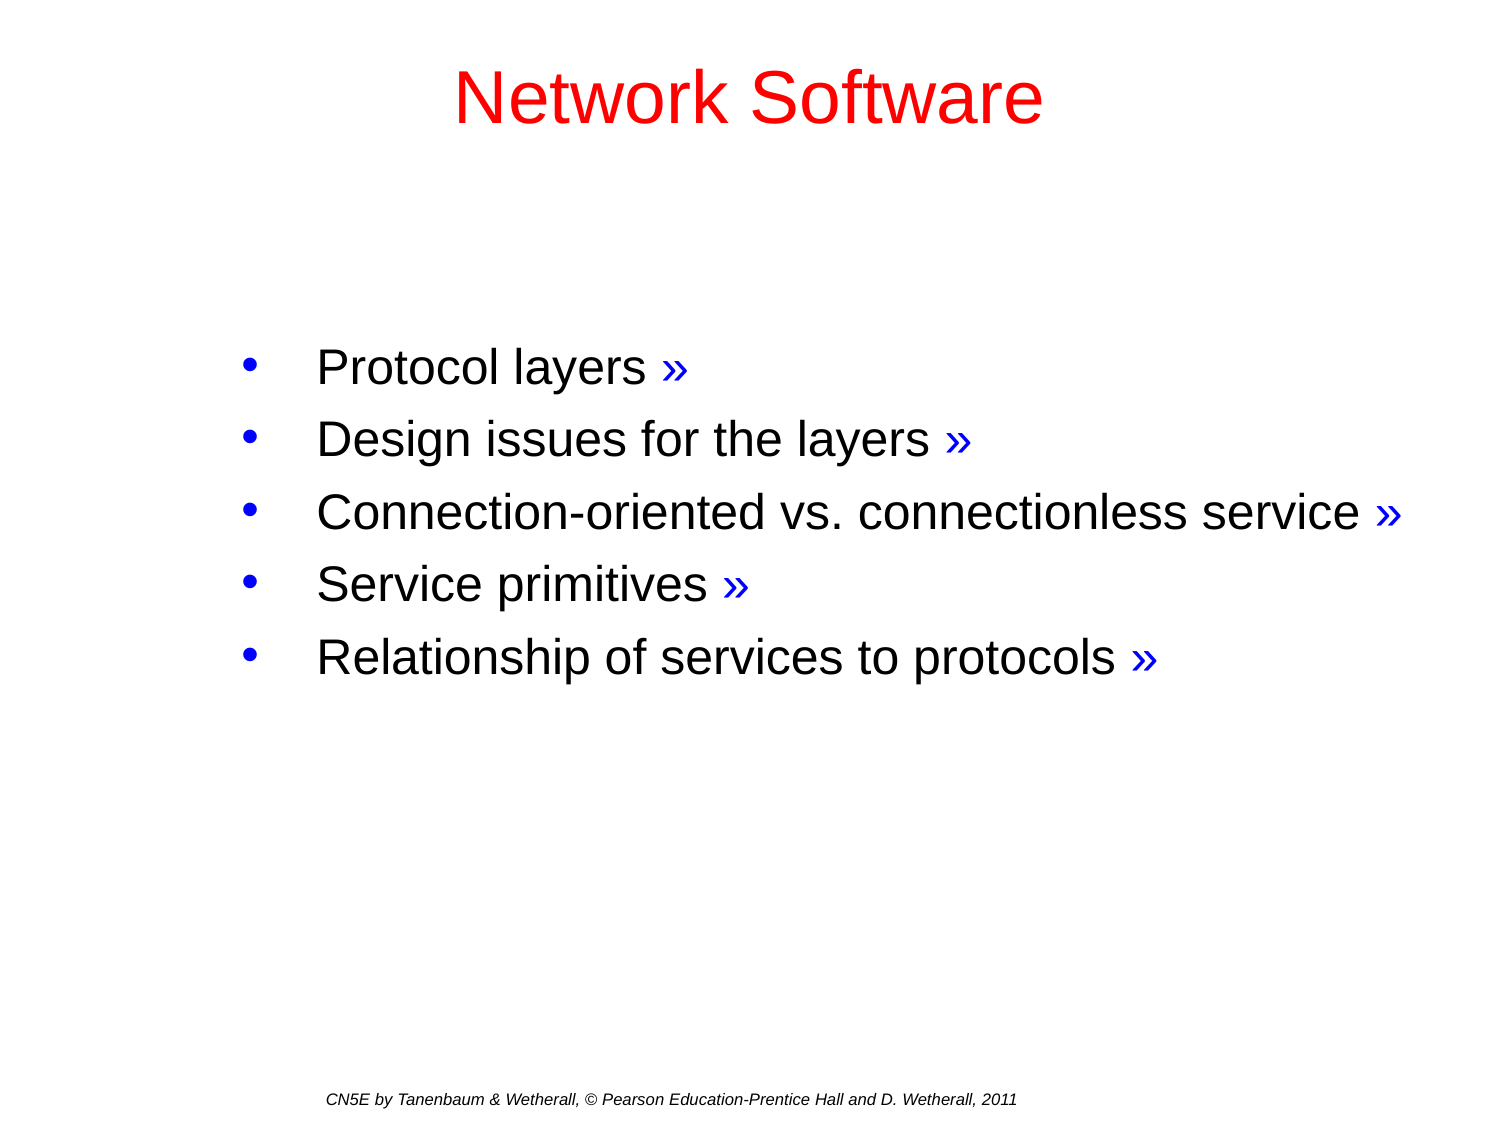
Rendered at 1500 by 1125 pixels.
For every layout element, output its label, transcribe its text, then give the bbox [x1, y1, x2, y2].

footer CN5E by Tanenbaum & Wetherall, © Pearson Education-Prentice Hall and D. Wetherall, 2011 [180, 1080, 1165, 1125]
title Network Software [0, 0, 1500, 188]
list Protocol layers » Design issues for the layers » Connection-oriented vs. connectionless service » Service primitives » Relationship of services to protocols » [226, 326, 1427, 987]
